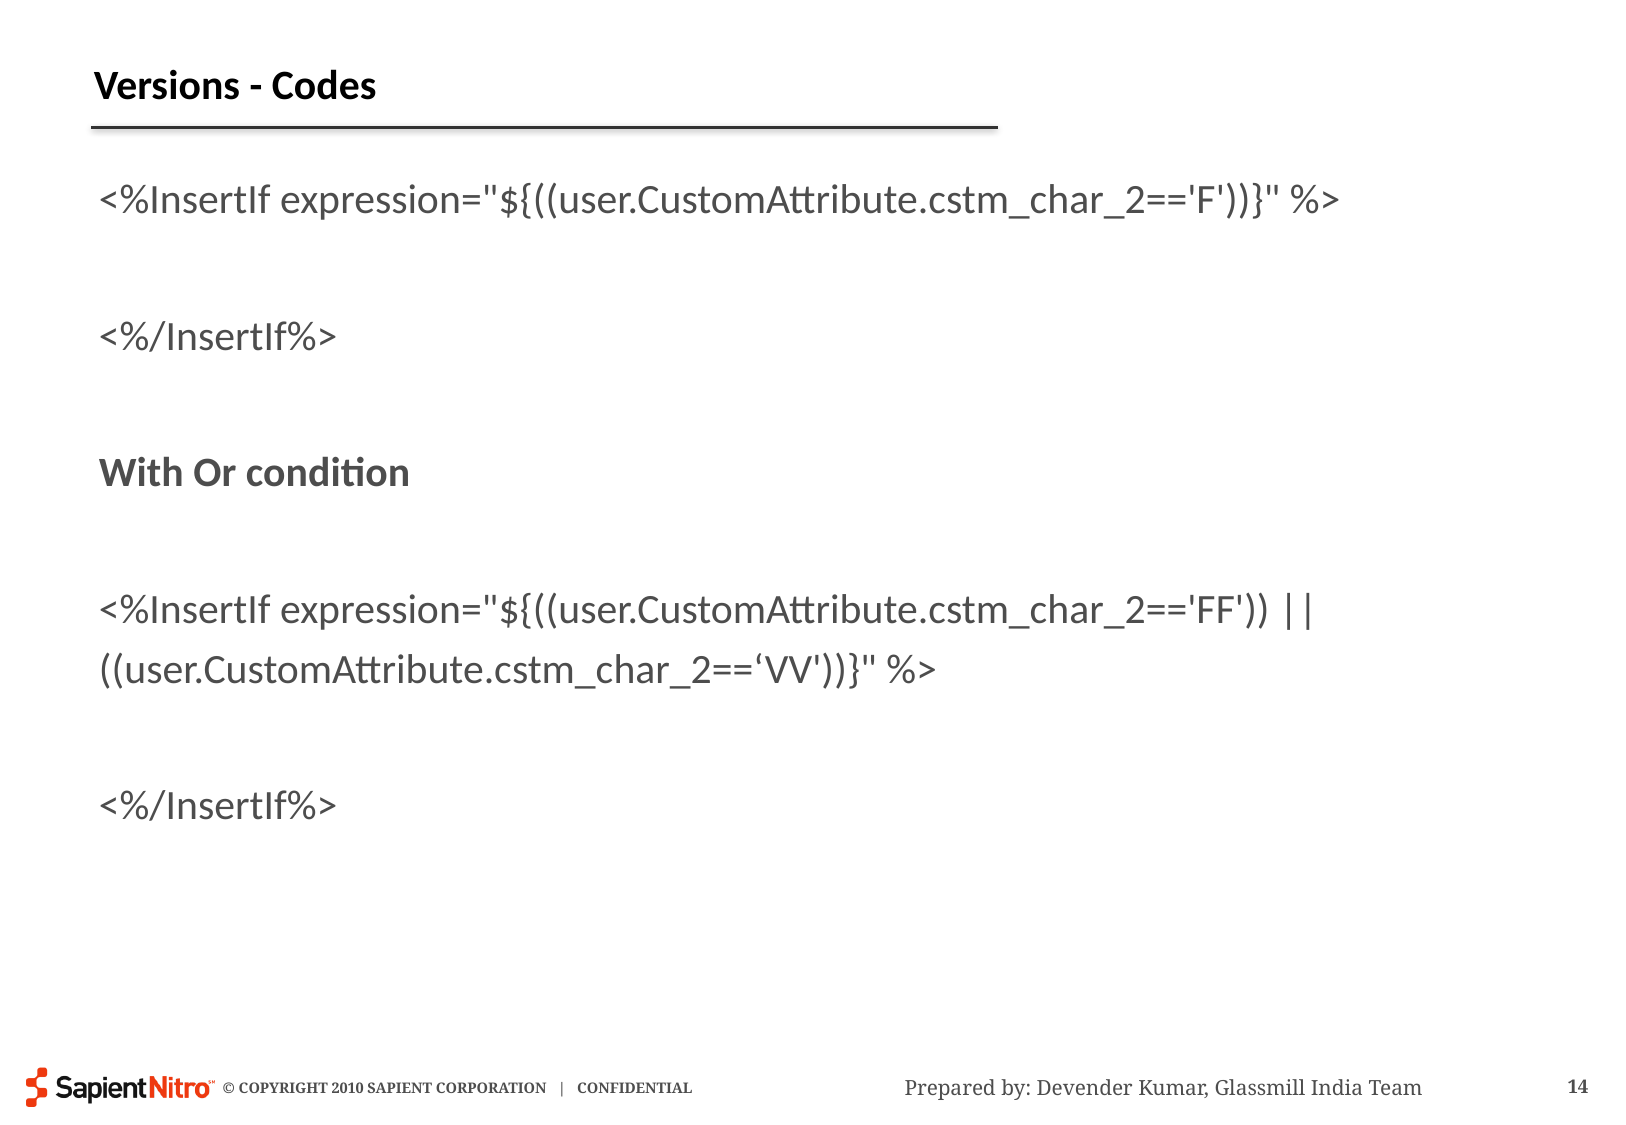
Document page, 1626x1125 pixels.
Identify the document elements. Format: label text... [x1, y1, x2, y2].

picture [26, 1067, 215, 1107]
title Versions - Codes [78, 50, 1543, 133]
list <%InsertIf expression="${((user.CustomAttribute.cstm_char_2=='F'))}" %> <%/InsertIf%> With Or condition <%InsertIf expression="${((user.CustomAttribute.cstm_char_2=='FF')) || ((user.CustomAttribute.cstm_char_2==‘VV'))}" %> <%/InsertIf%> [83, 154, 1533, 1049]
